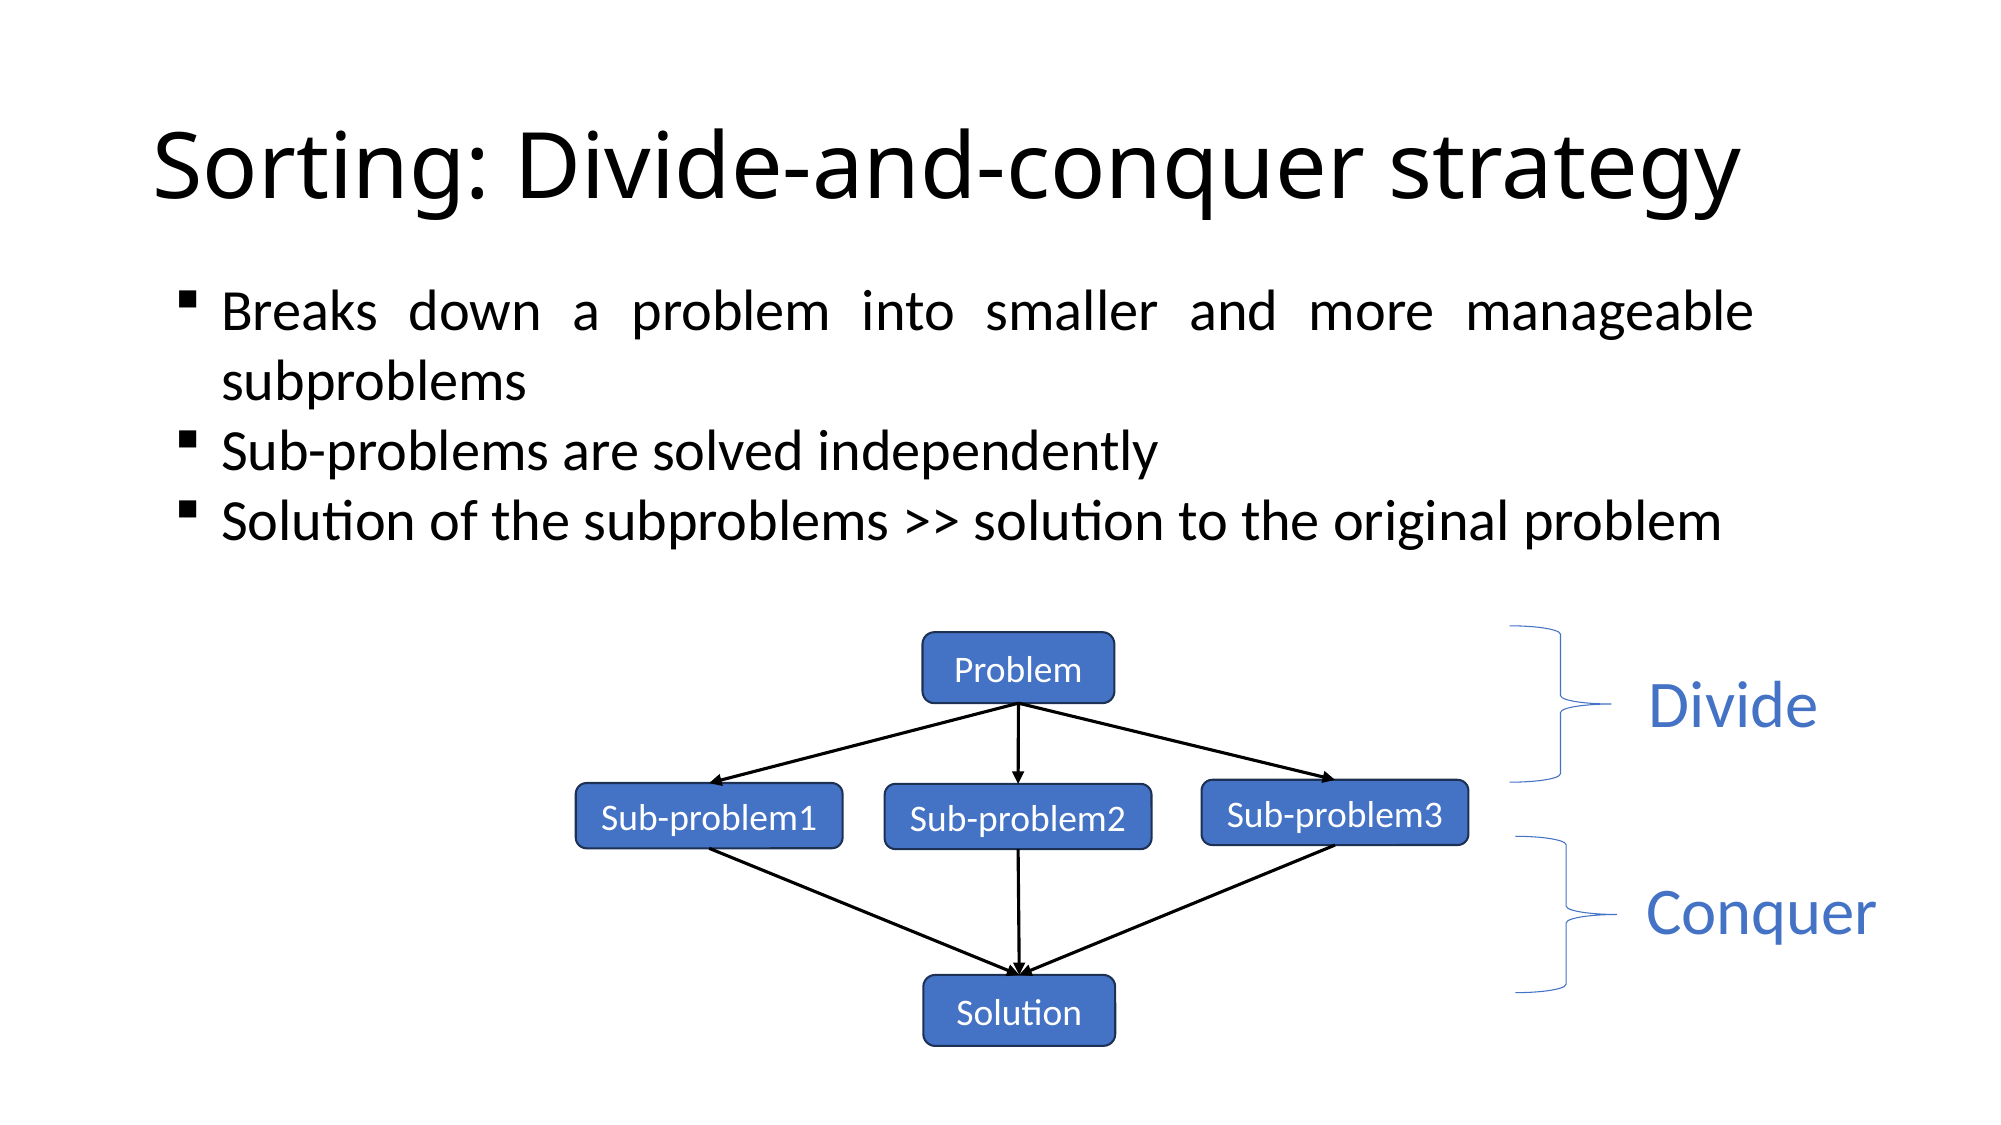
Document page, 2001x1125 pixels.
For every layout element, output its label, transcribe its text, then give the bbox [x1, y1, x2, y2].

text_box [1509, 625, 1612, 783]
text_box Solution [922, 975, 1117, 1047]
text_box Divide [1633, 652, 1834, 748]
text_box [1515, 835, 1617, 994]
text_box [1019, 845, 1335, 975]
title Sorting: Divide-and-conquer strategy [137, 59, 1863, 278]
text_box Conquer [1630, 860, 1894, 955]
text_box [1018, 703, 1335, 780]
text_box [709, 848, 1019, 975]
text_box Sub-problem3 [1200, 778, 1470, 847]
text_box Breaks down a problem into smaller and more manageable subproblems Sub-problems are solved independently Solution of the subproblems >> solution to the original problem [159, 264, 1771, 560]
text_box Sub-problem2 [883, 782, 1153, 848]
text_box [709, 703, 1018, 783]
text_box Problem [921, 631, 1116, 703]
text_box Sub-problem1 [574, 781, 844, 850]
